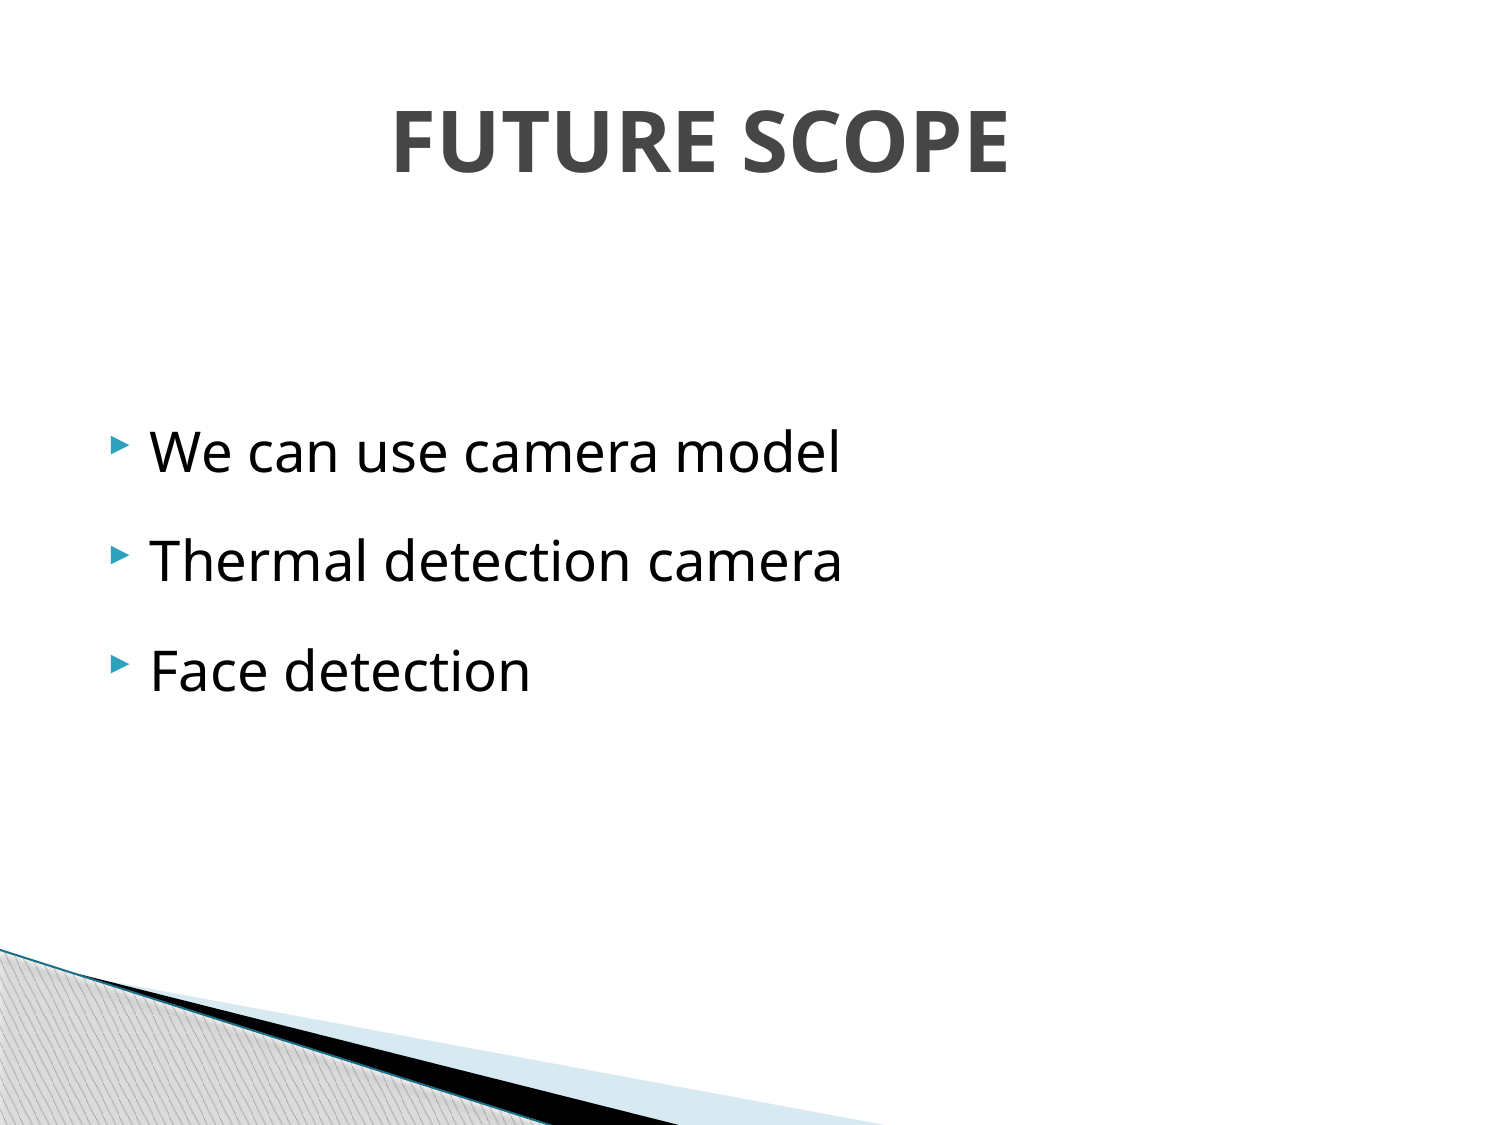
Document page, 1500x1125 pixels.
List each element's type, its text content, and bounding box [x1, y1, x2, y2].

title FUTURE SCOPE [75, 45, 1425, 233]
list We can use camera model Thermal detection camera Face detection [75, 375, 1425, 986]
